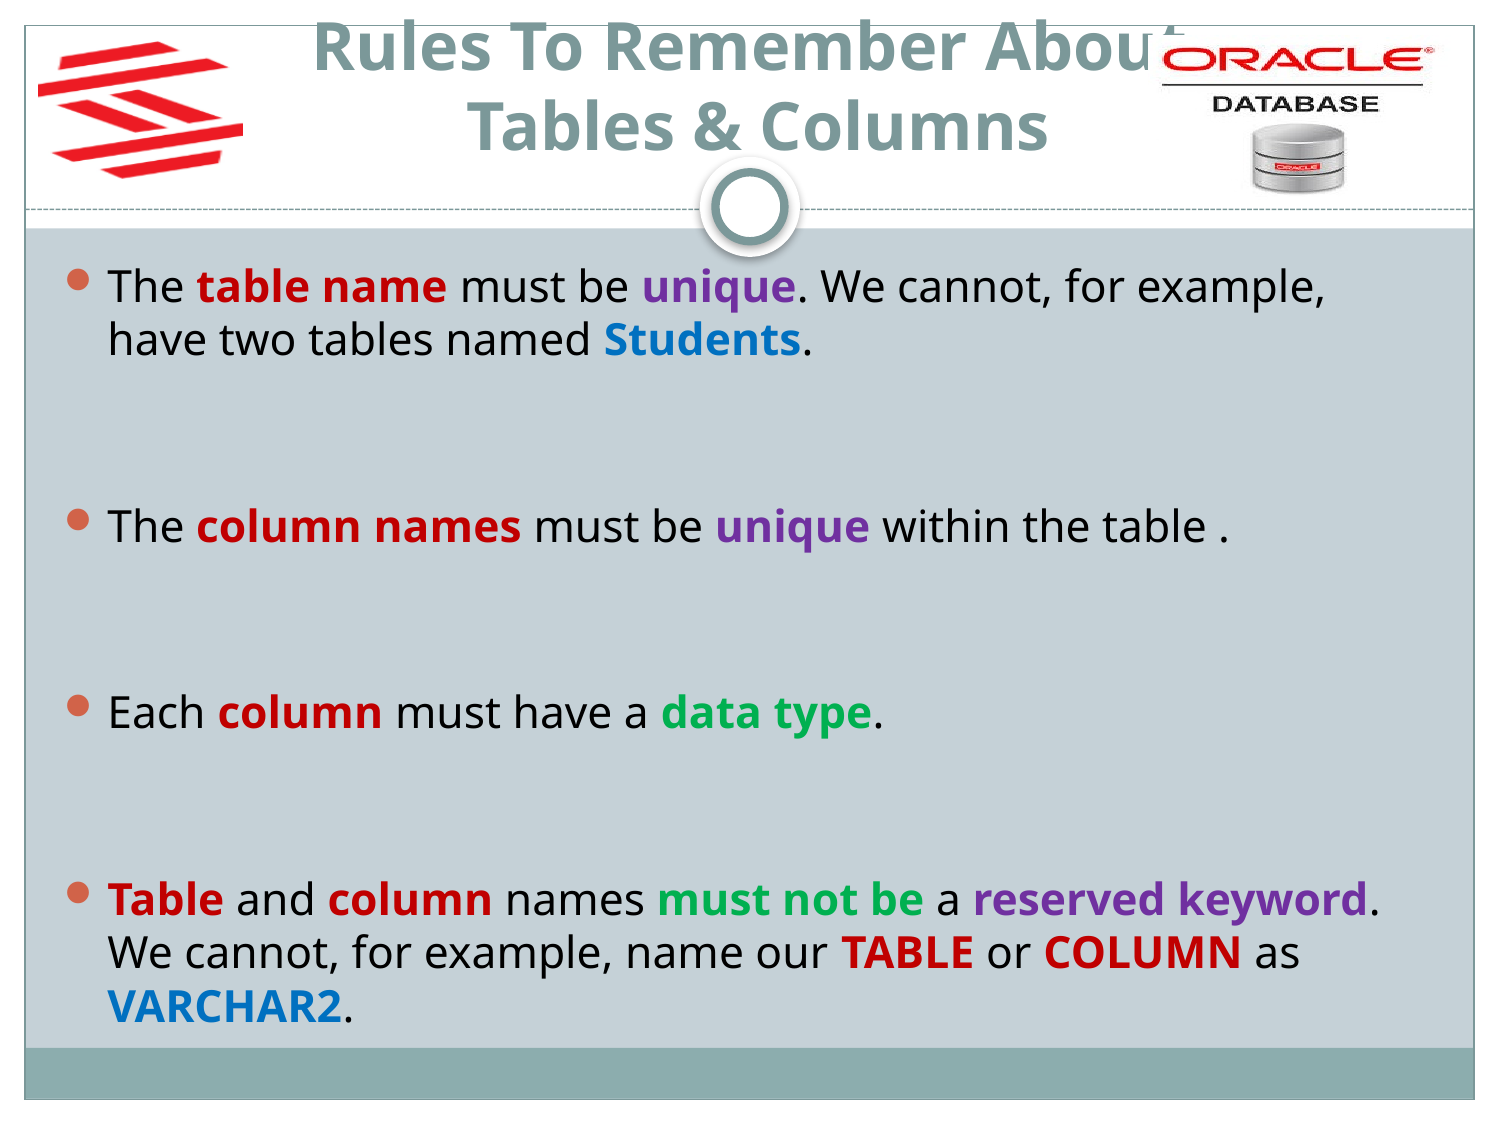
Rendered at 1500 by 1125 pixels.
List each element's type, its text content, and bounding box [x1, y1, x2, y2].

picture [1148, 34, 1453, 200]
picture [37, 40, 243, 185]
list The table name must be unique. We cannot, for example, have two tables named Students. The column names must be unique within the table . Each column must have a data type. Table and column names must not be a reserved keyword. We cannot, for example, name our TABLE or COLUMN as VARCHAR2. [49, 250, 1445, 1047]
title Rules To Remember About Tables & Columns [248, 46, 1141, 172]
